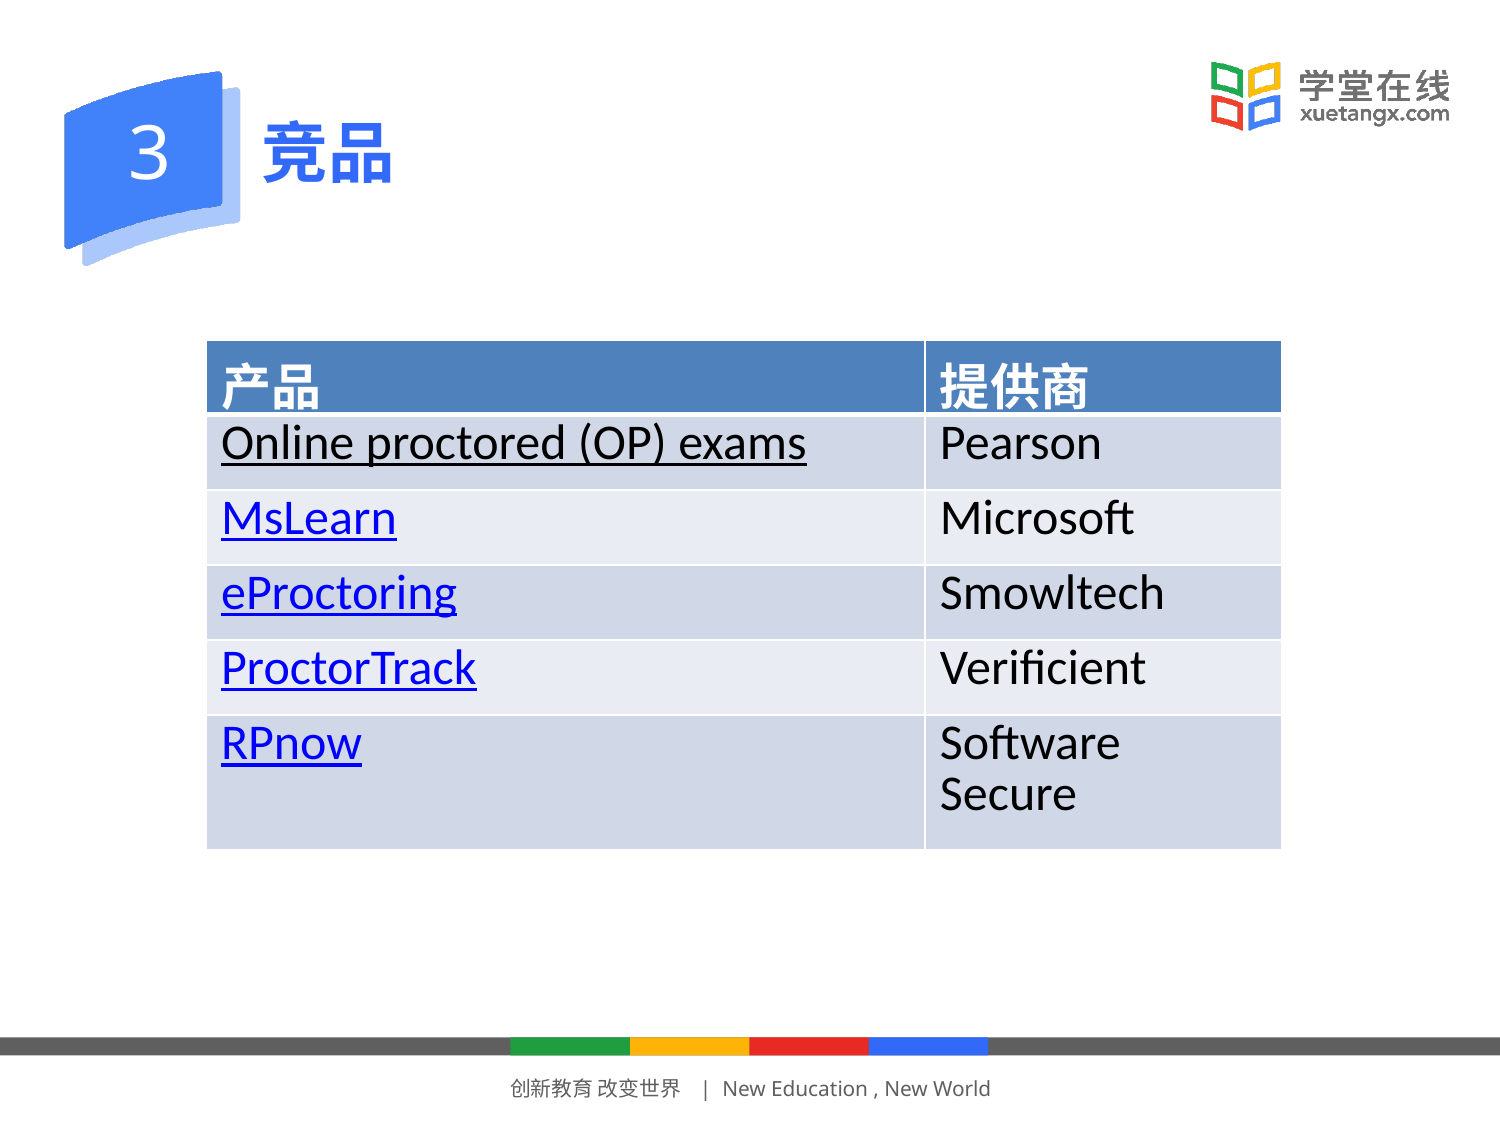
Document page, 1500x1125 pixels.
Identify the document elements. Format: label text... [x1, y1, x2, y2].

table_cell Pearson [926, 417, 1281, 489]
picture [62, 67, 225, 97]
table_header 提供商 [926, 341, 1281, 412]
table_cell RPnow [207, 716, 924, 849]
table_cell Verificient [926, 641, 1281, 714]
table_cell MsLearn [207, 491, 924, 564]
table_cell Online proctored (OP) exams [207, 417, 924, 489]
picture [62, 215, 225, 251]
table_cell ProctorTrack [207, 641, 924, 714]
table_cell Smowltech [926, 566, 1281, 639]
table_cell Software Secure [926, 716, 1281, 849]
table_cell Microsoft [926, 491, 1281, 564]
table_cell eProctoring [207, 566, 924, 639]
text_box 竞品 [247, 103, 411, 198]
text_box 3 [0, 97, 350, 215]
picture [1183, 0, 1477, 200]
table_header 产品 [207, 341, 924, 412]
